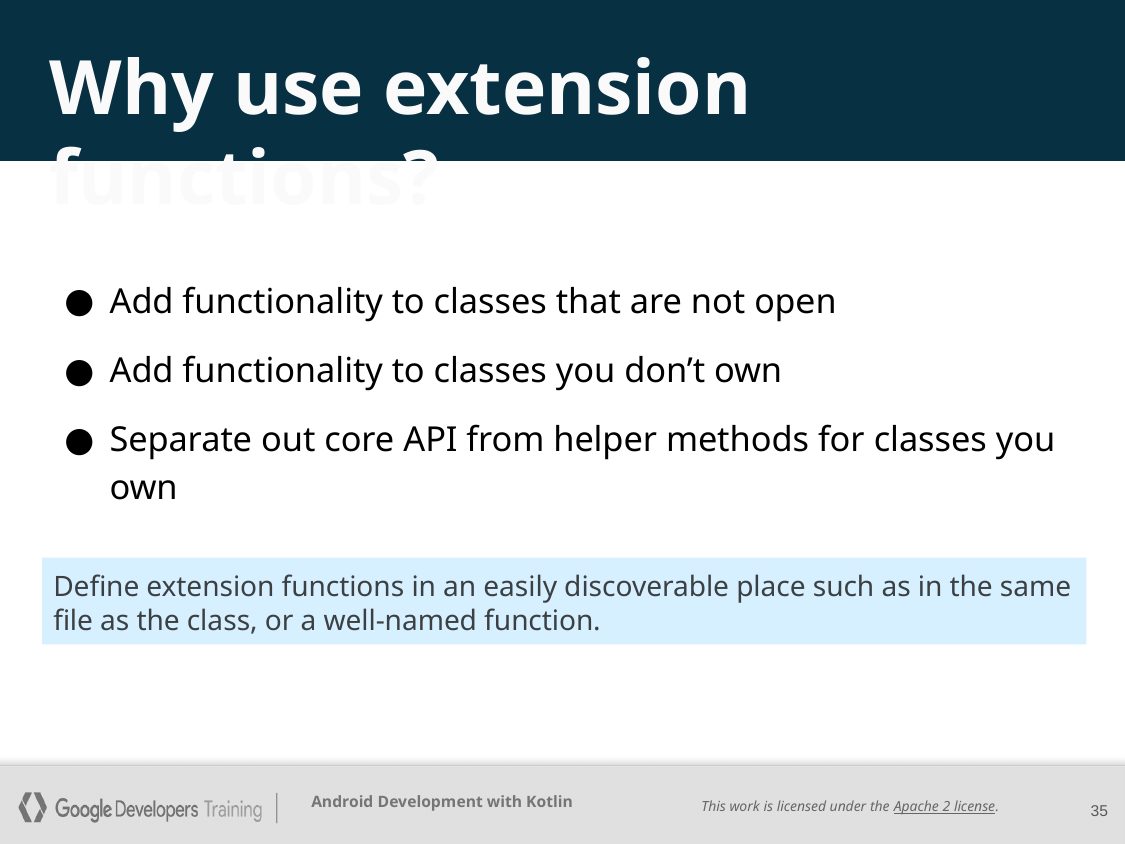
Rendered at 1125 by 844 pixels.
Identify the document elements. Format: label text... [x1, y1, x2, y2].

title Why use extension functions? [38, 28, 1087, 122]
picture [0, 161, 1125, 844]
text_box Add functionality to classes that are not open Add functionality to classes you don’t own Separate out core API from helper methods for classes you own [42, 261, 1087, 526]
text_box Define extension functions in an easily discoverable place such as in the same file as the class, or a well-named function. [42, 557, 1087, 645]
slide_number 35 [1051, 777, 1120, 842]
